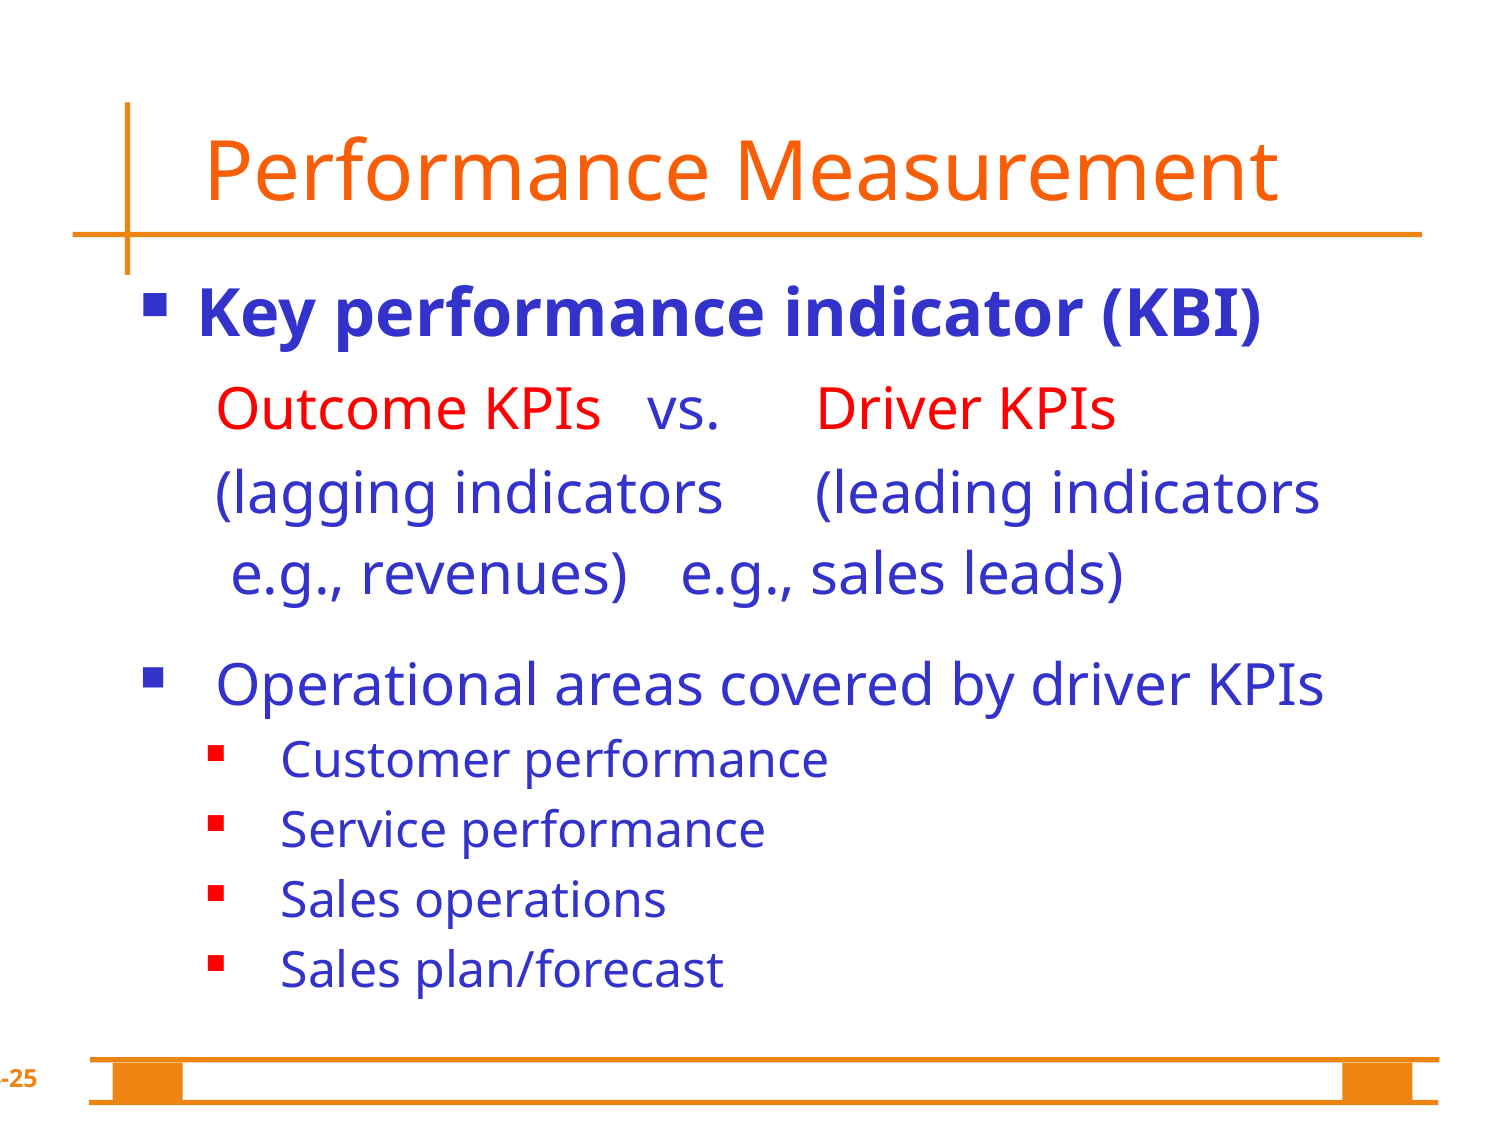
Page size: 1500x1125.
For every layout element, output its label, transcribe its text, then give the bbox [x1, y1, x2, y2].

list Key performance indicator (KBI) Outcome KPIs vs. Driver KPIs (lagging indicators (leading indicators e.g., revenues) e.g., sales leads) Operational areas covered by driver KPIs Customer performance Service performance Sales operations Sales plan/forecast [124, 262, 1470, 1051]
title Performance Measurement [188, 37, 1468, 226]
